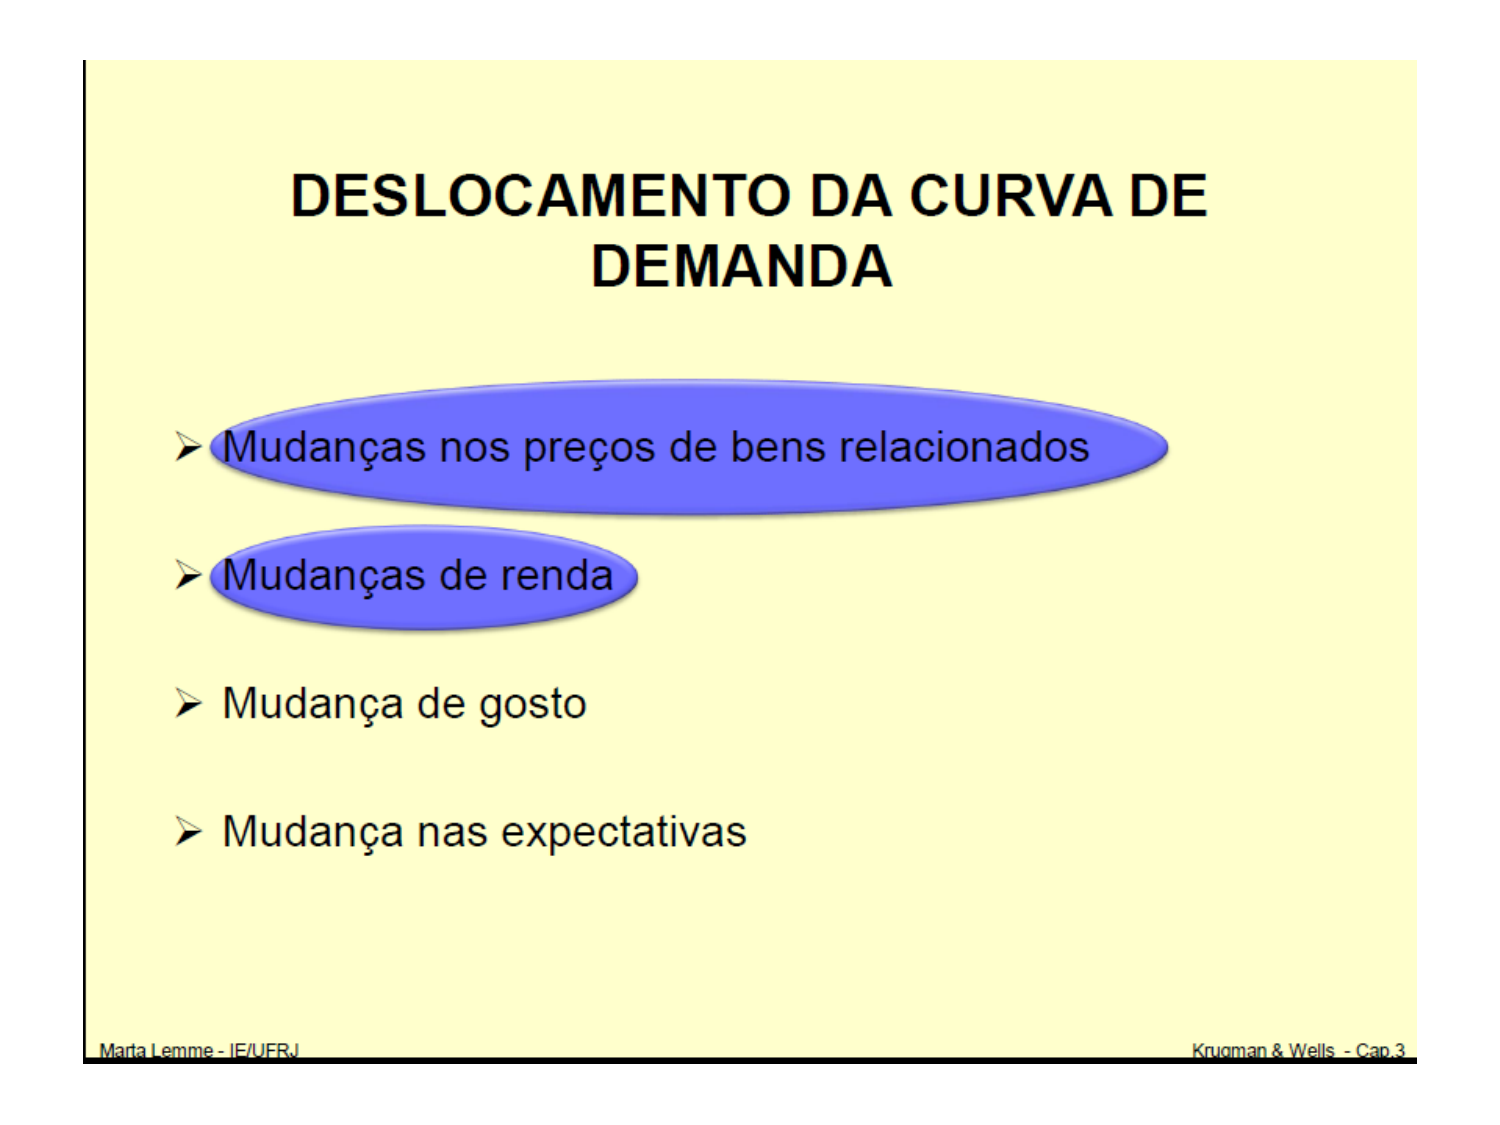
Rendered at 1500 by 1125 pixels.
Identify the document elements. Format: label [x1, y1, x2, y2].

picture [83, 60, 1417, 1065]
